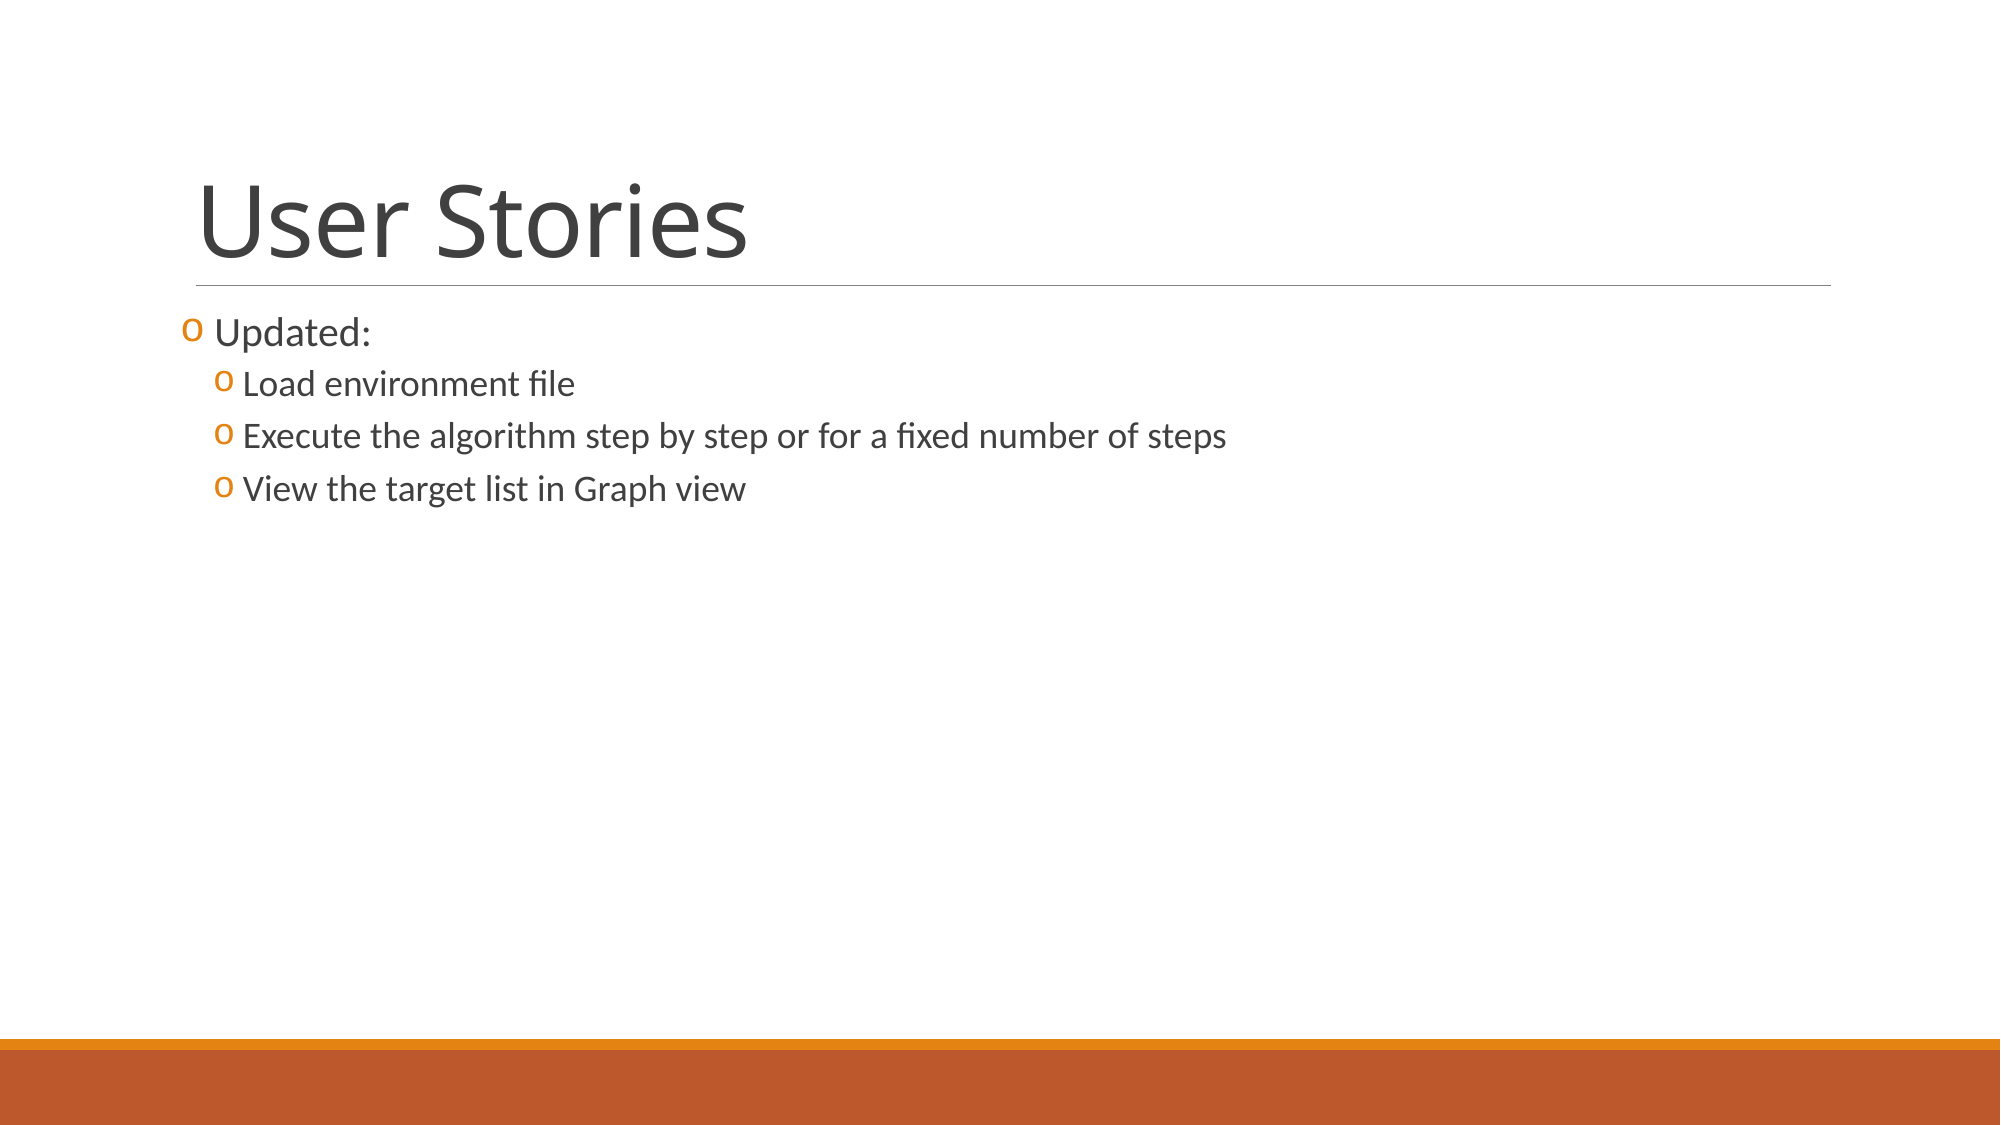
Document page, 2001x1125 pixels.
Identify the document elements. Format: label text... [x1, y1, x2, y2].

list Updated: Load environment file Execute the algorithm step by step or for a fixed number of steps View the target list in Graph view [180, 302, 1830, 963]
title User Stories [180, 47, 1830, 285]
